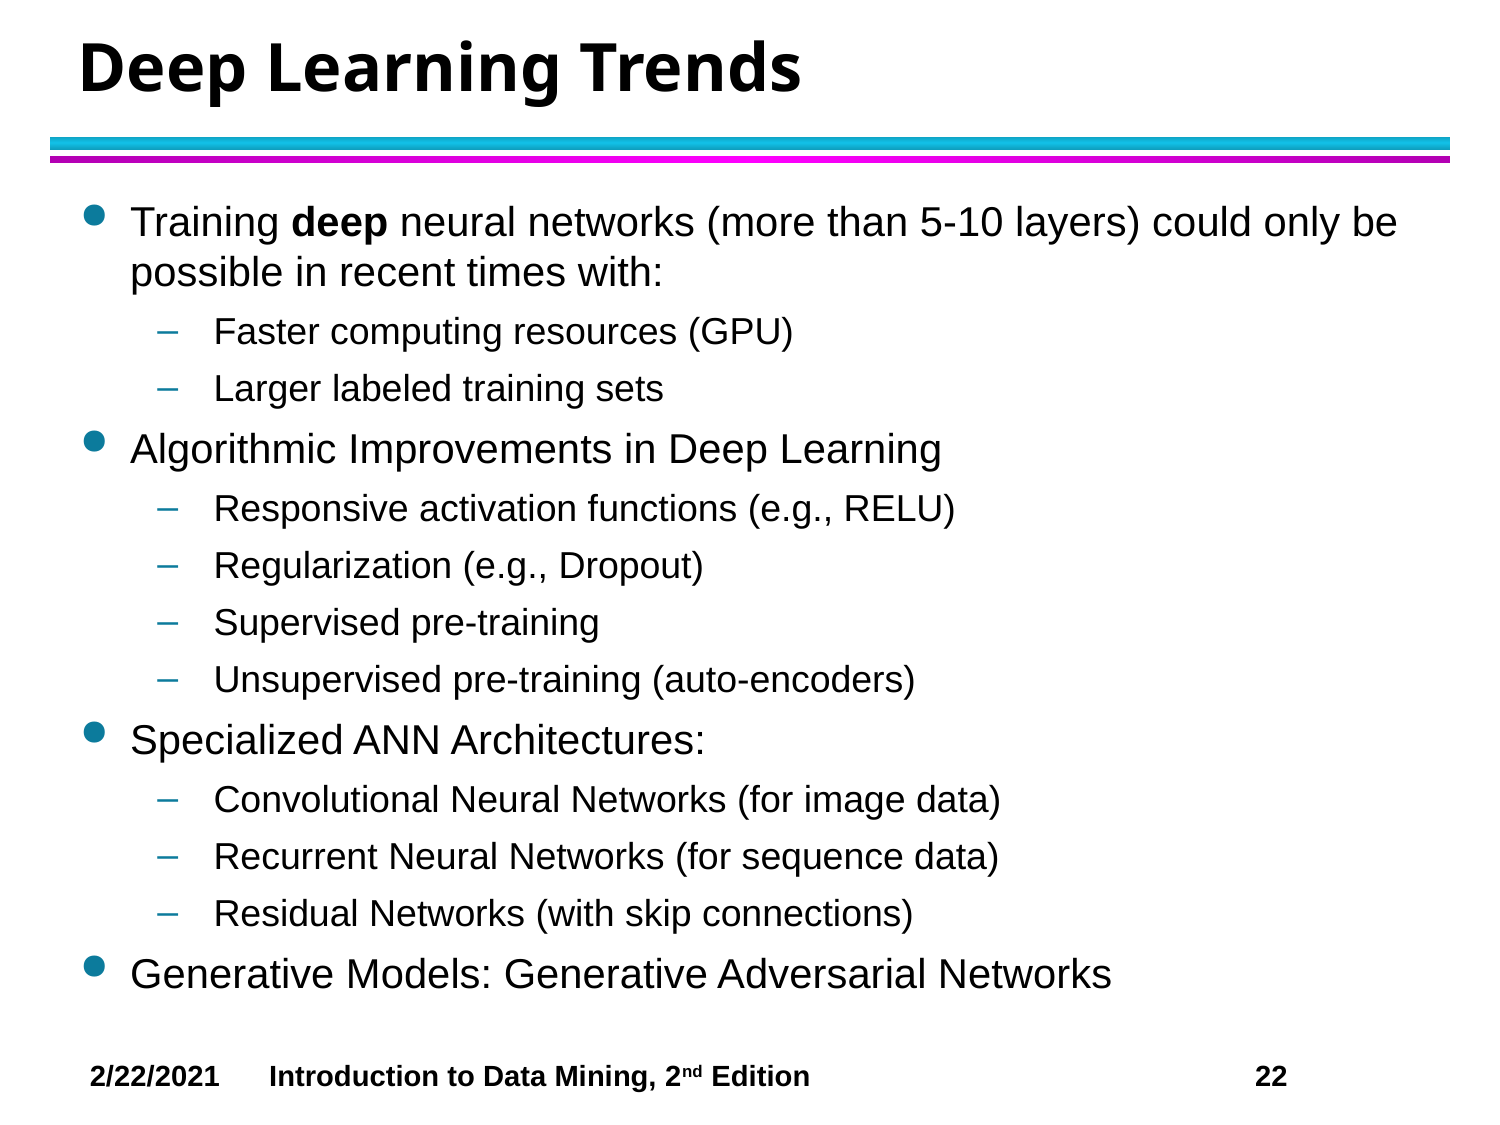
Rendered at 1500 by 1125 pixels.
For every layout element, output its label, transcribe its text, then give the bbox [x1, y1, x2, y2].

title Deep Learning Trends [62, 24, 1421, 113]
list Training deep neural networks (more than 5-10 layers) could only be possible in recent times with: Faster computing resources (GPU) Larger labeled training sets Algorithmic Improvements in Deep Learning Responsive activation functions (e.g., RELU) Regularization (e.g., Dropout) Supervised pre-training Unsupervised pre-training (auto-encoders) Specialized ANN Architectures: Convolutional Neural Networks (for image data) Recurrent Neural Networks (for sequence data) Residual Networks (with skip connections) Generative Models: Generative Adversarial Networks [67, 187, 1432, 1038]
